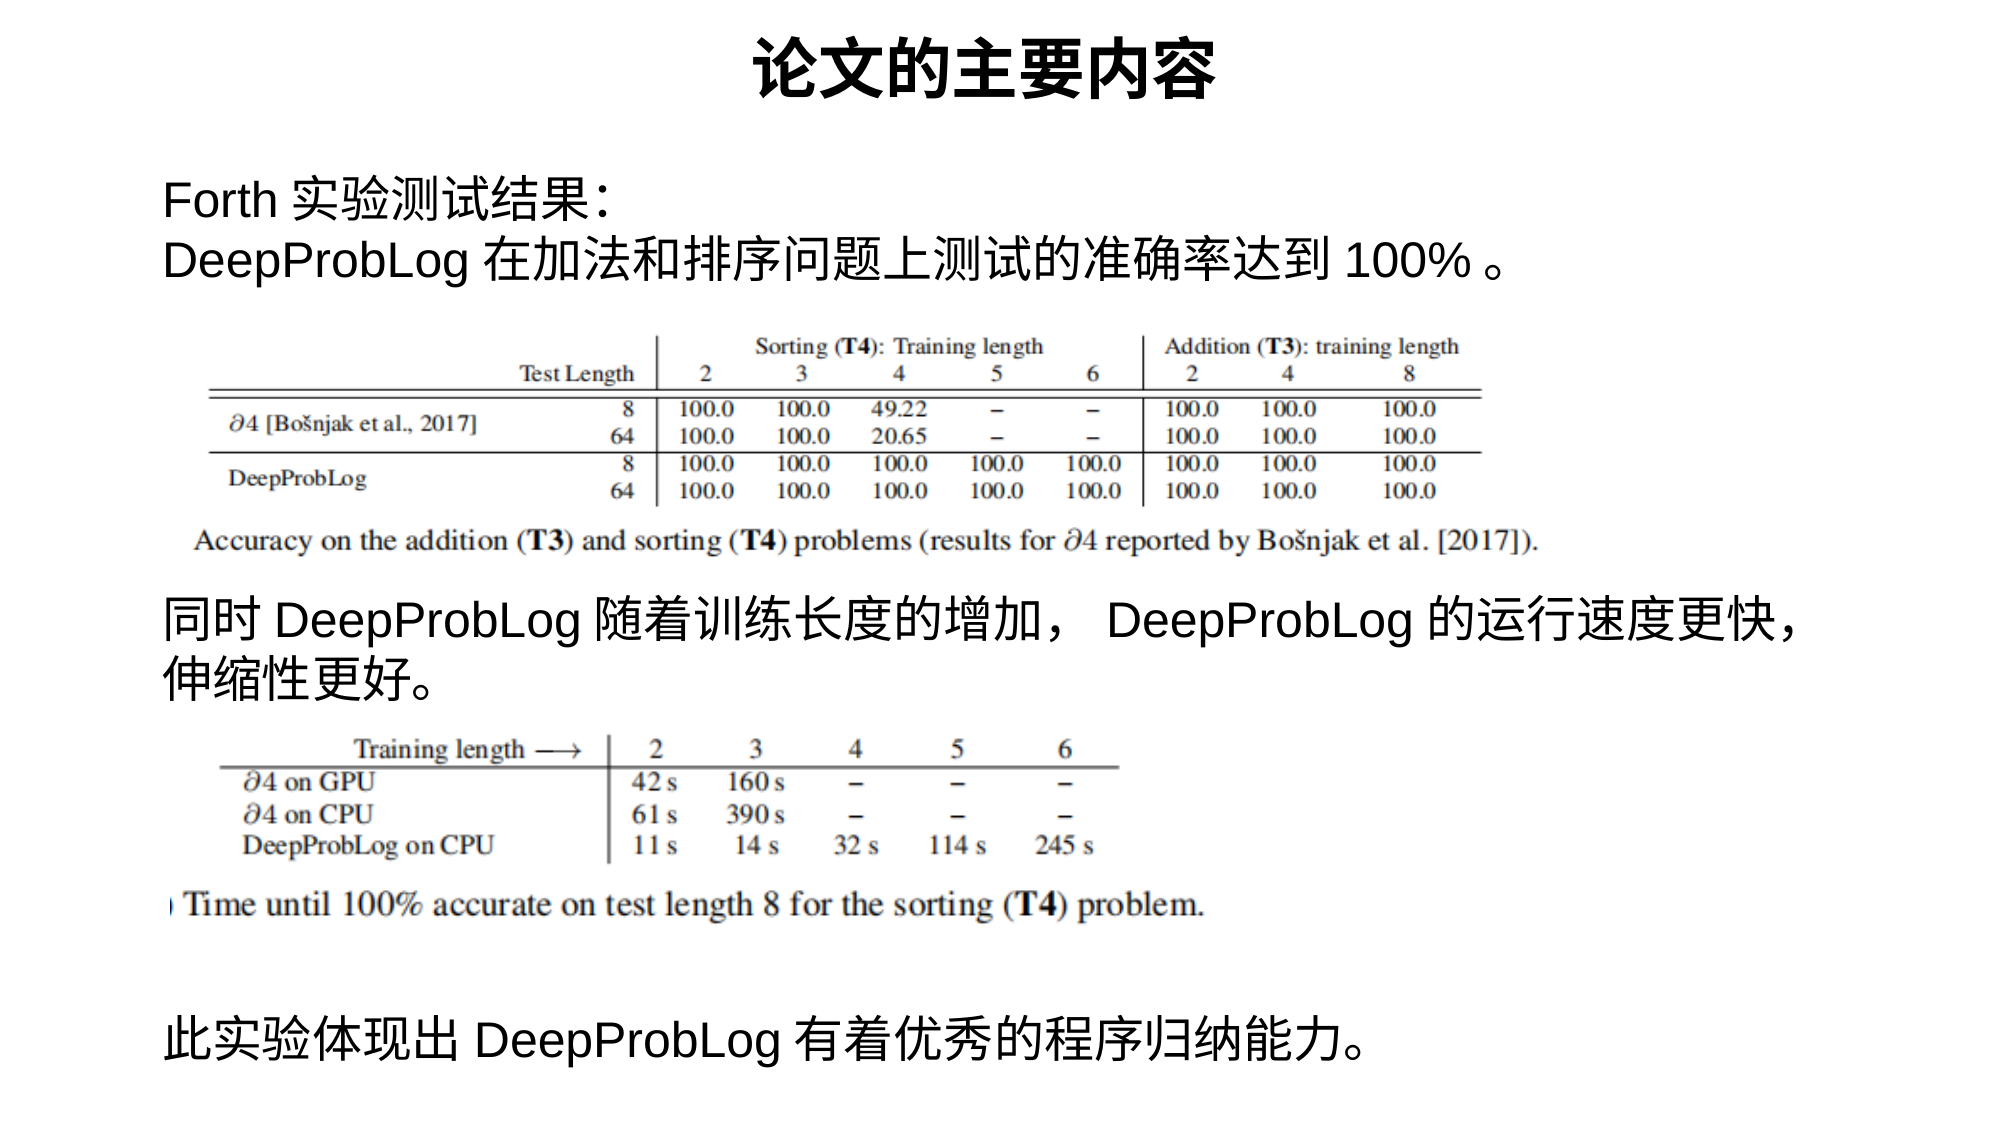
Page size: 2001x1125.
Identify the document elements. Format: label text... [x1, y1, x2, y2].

text_box 论文的主要内容 Forth实验测试结果： DeepProbLog在加法和排序问题上测试的准确率达到100%。 同时DeepProbLog随着训练长度的增加，DeepProbLog的运行速度更快，伸缩性更好。 此实验体现出DeepProbLog有着优秀的程序归纳能力。 [147, 19, 1824, 1075]
picture [169, 722, 1239, 937]
picture [184, 301, 1545, 571]
